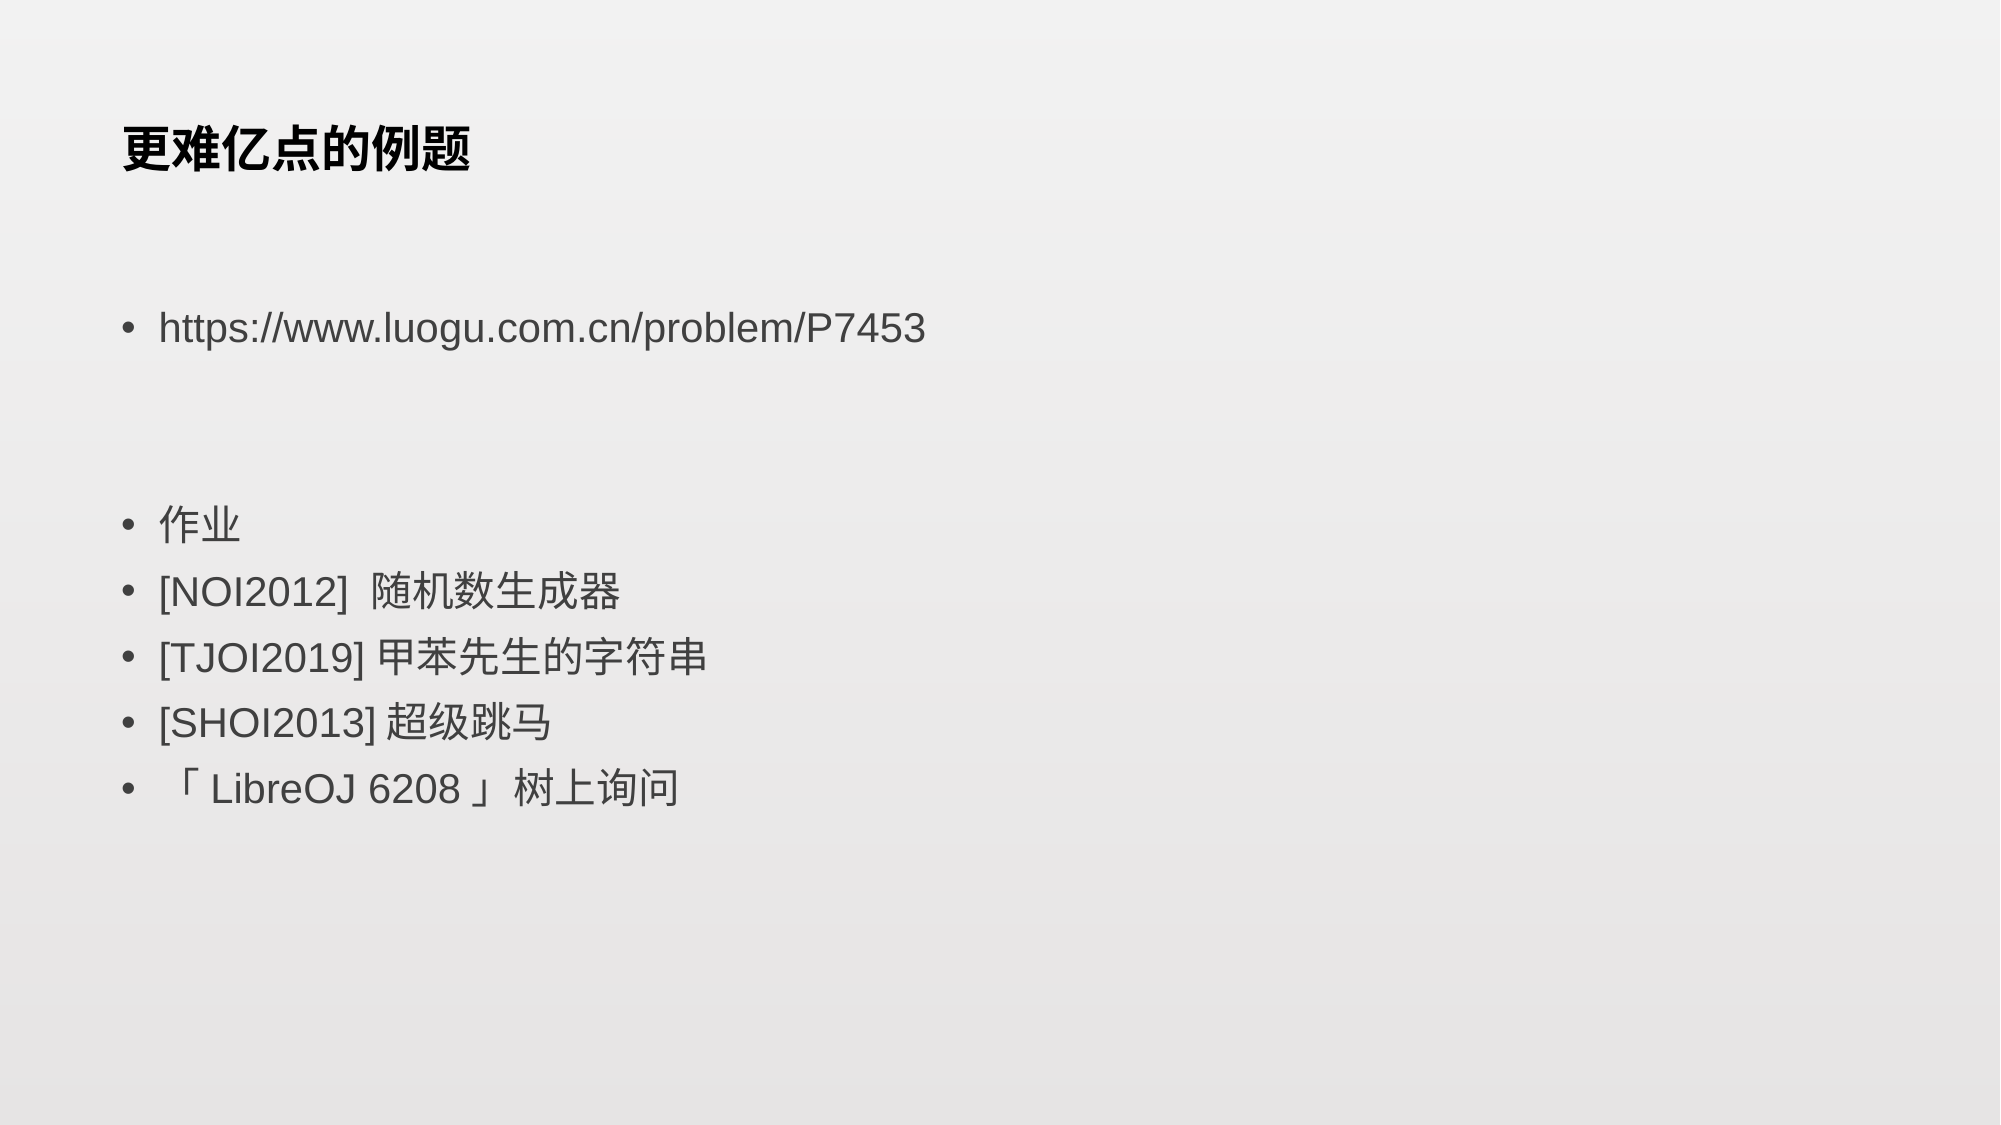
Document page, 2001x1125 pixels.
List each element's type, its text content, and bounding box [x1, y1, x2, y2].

title 更难亿点的例题 [106, 42, 1832, 260]
list https://www.luogu.com.cn/problem/P7453 作业 [NOI2012] 随机数生成器 [TJOI2019]甲苯先生的字符串 [SHOI2013]超级跳马 「LibreOJ 6208」树上询问 [106, 299, 1832, 1014]
